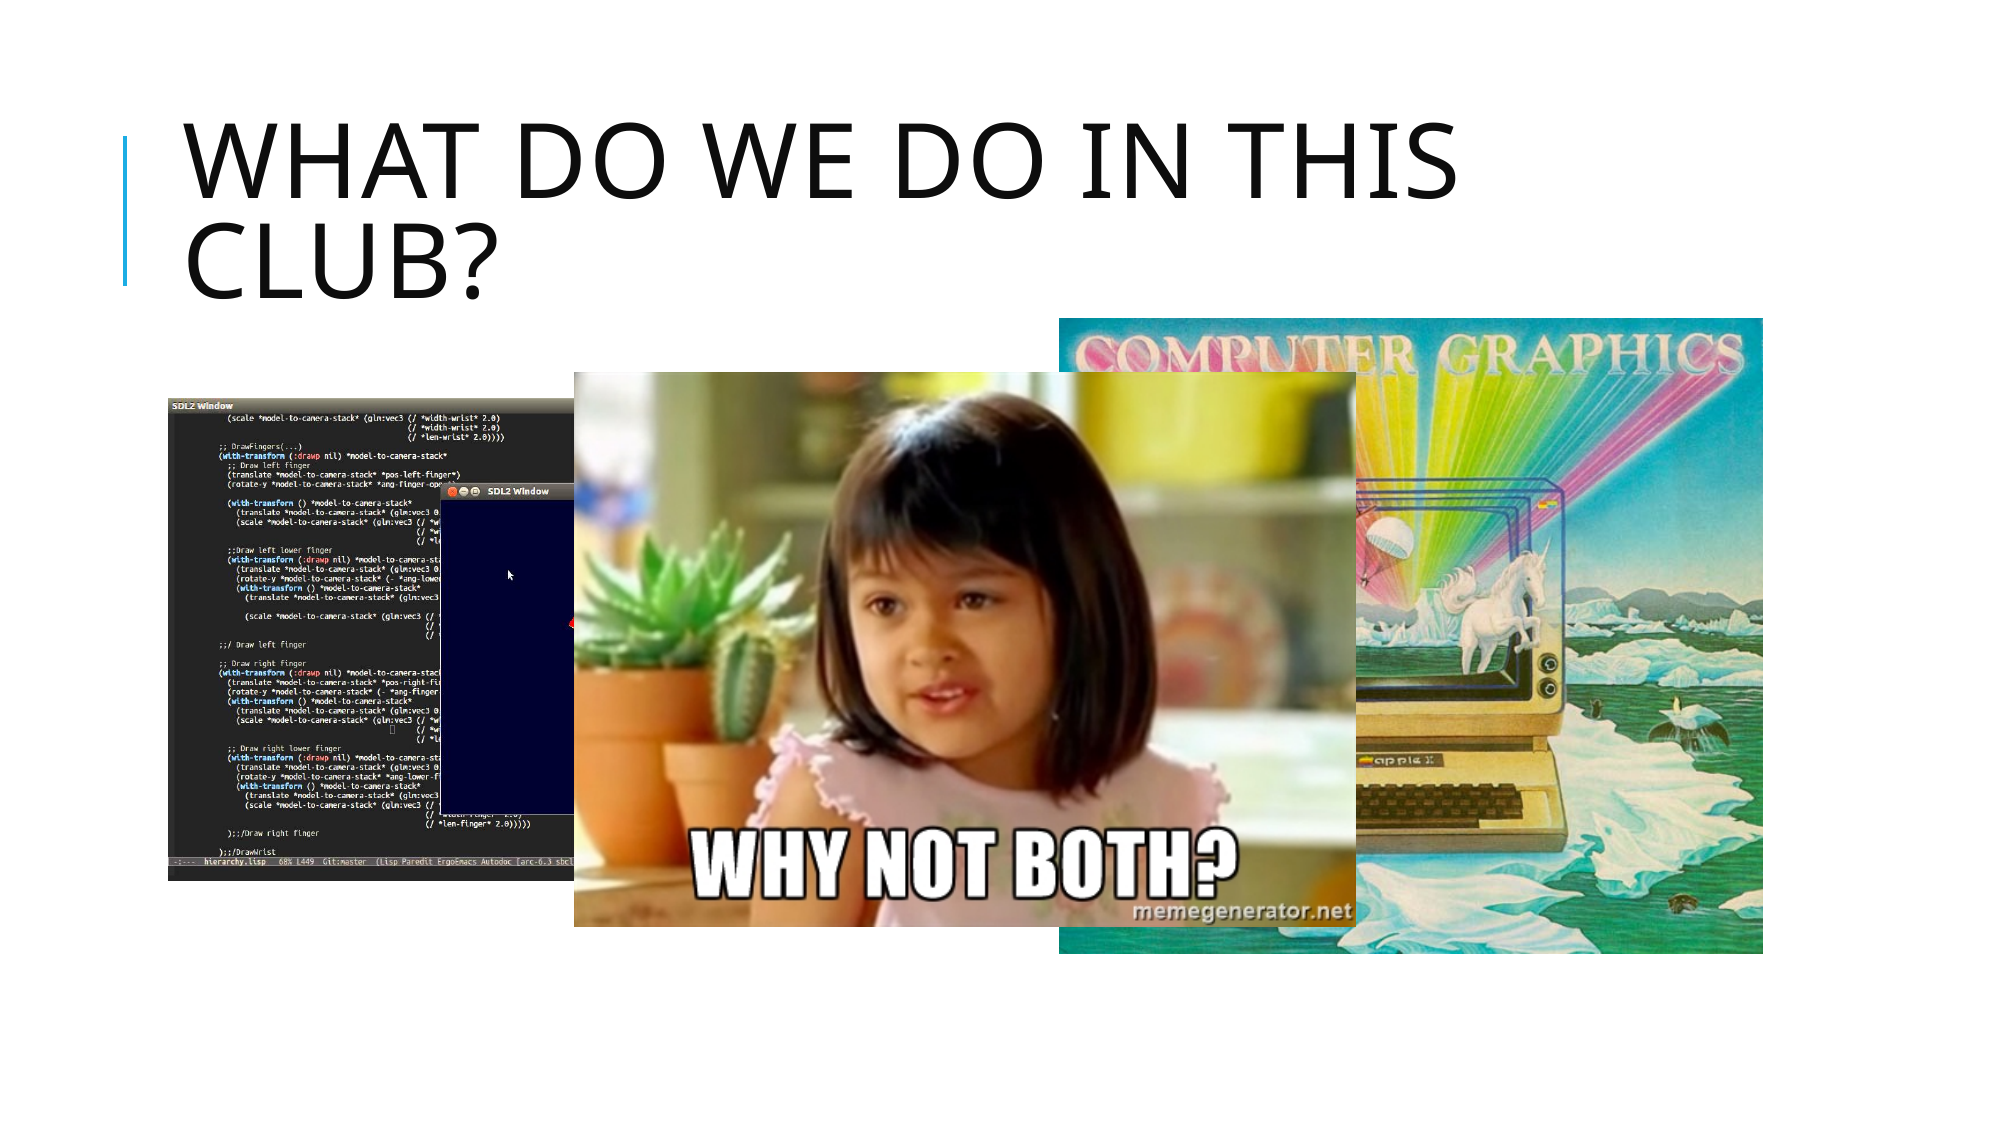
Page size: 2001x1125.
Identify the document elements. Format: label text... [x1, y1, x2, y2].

title What do we do in this club? [168, 96, 1763, 342]
picture [167, 318, 1763, 954]
